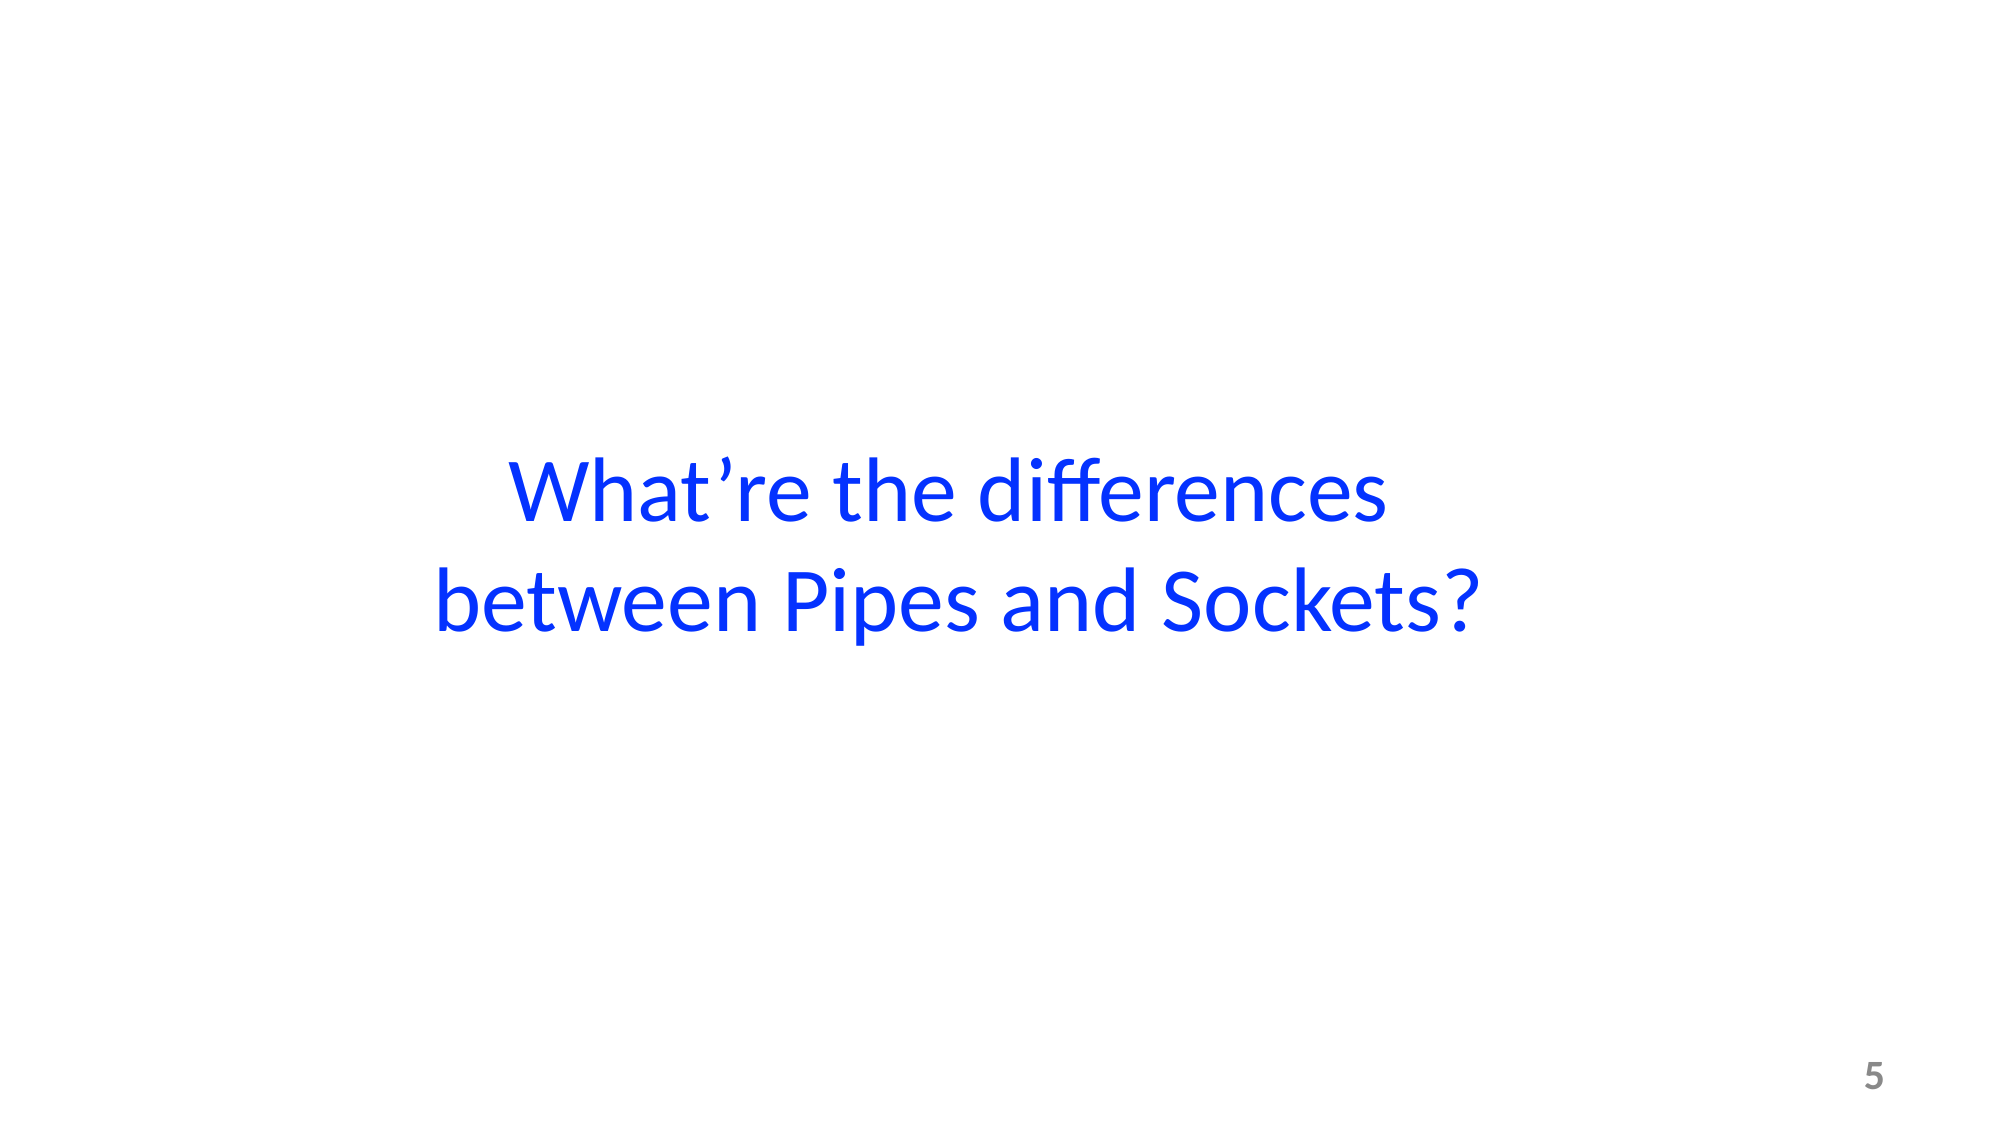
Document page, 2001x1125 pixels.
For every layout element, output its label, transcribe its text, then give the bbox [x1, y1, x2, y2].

title What’re the differences between Pipes and Sockets? [59, 445, 1860, 634]
slide_number 5 [1433, 1042, 1900, 1103]
